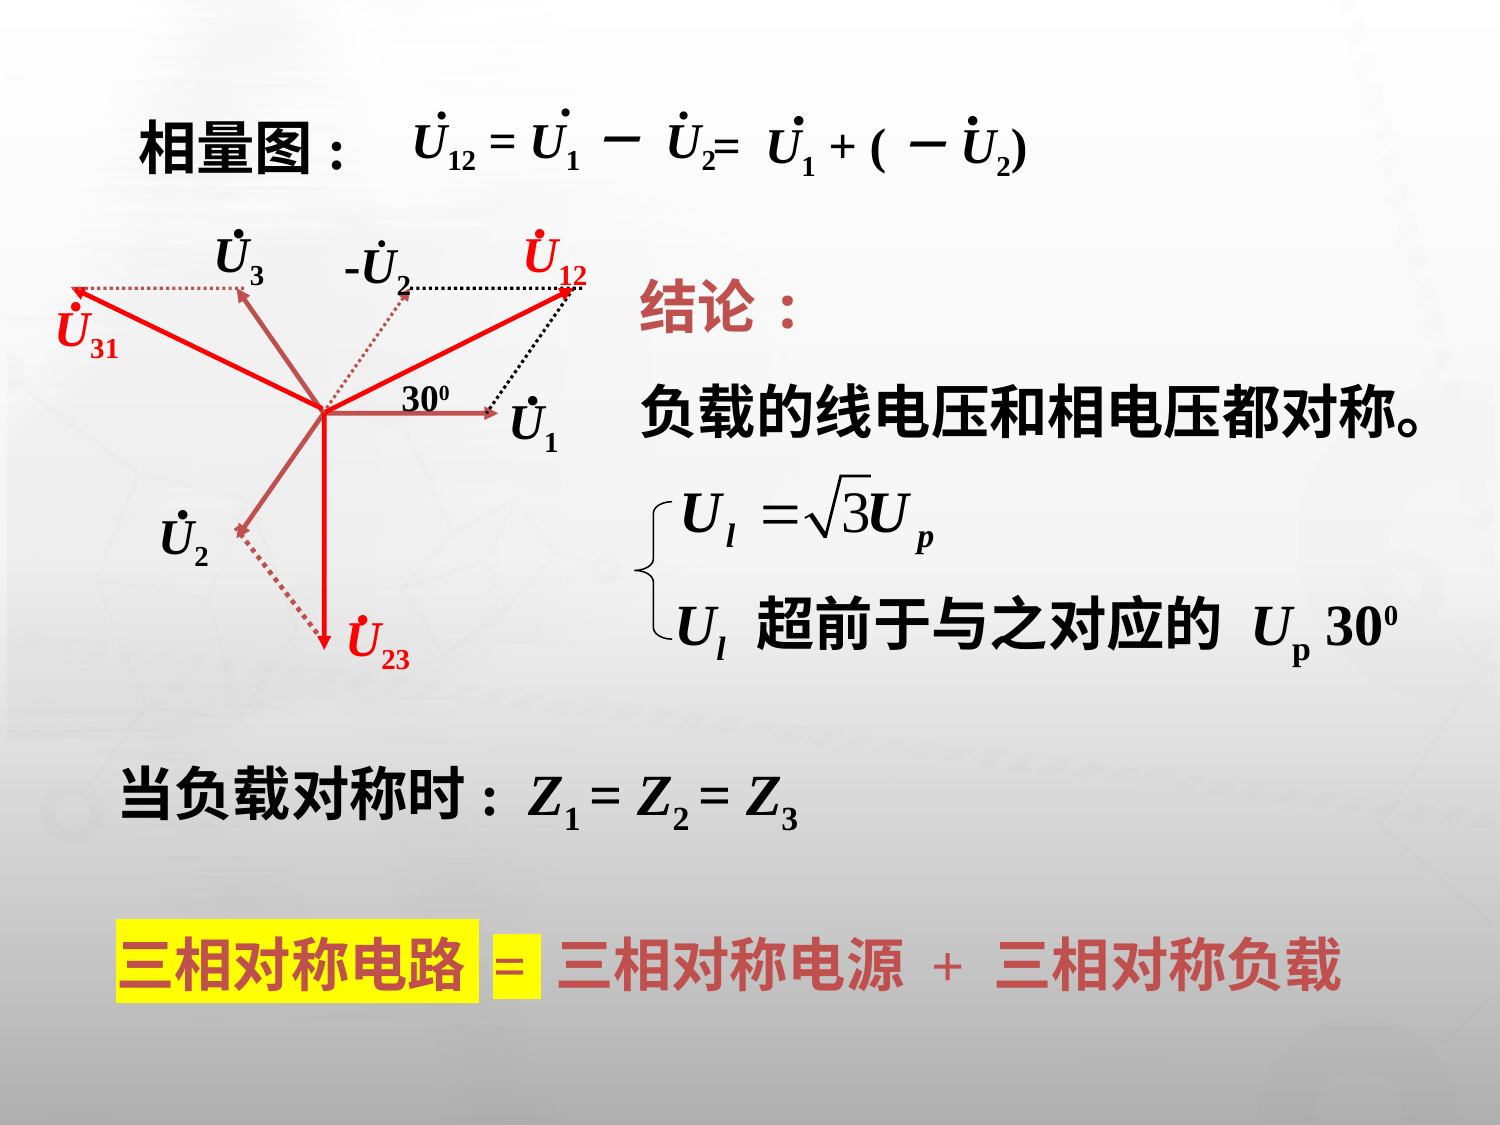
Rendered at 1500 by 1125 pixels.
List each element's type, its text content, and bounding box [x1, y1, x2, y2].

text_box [322, 197, 428, 411]
text_box 结论: 负载的线电压和相电压都对称。 [624, 262, 1500, 453]
picture [0, 0, 1500, 1125]
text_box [131, 481, 229, 577]
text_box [656, 74, 1034, 186]
text_box 当负载对称时: Z1 = Z2 = Z3 [101, 749, 995, 845]
text_box 相量图: [123, 103, 362, 189]
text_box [235, 411, 436, 679]
text_box 三相对称电路 = 三相对称电源 + 三相对称负载 [101, 871, 1420, 1006]
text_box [441, 441, 584, 462]
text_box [186, 186, 322, 411]
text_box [377, 71, 725, 181]
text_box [36, 227, 269, 469]
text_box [322, 186, 613, 430]
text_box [634, 463, 1458, 670]
